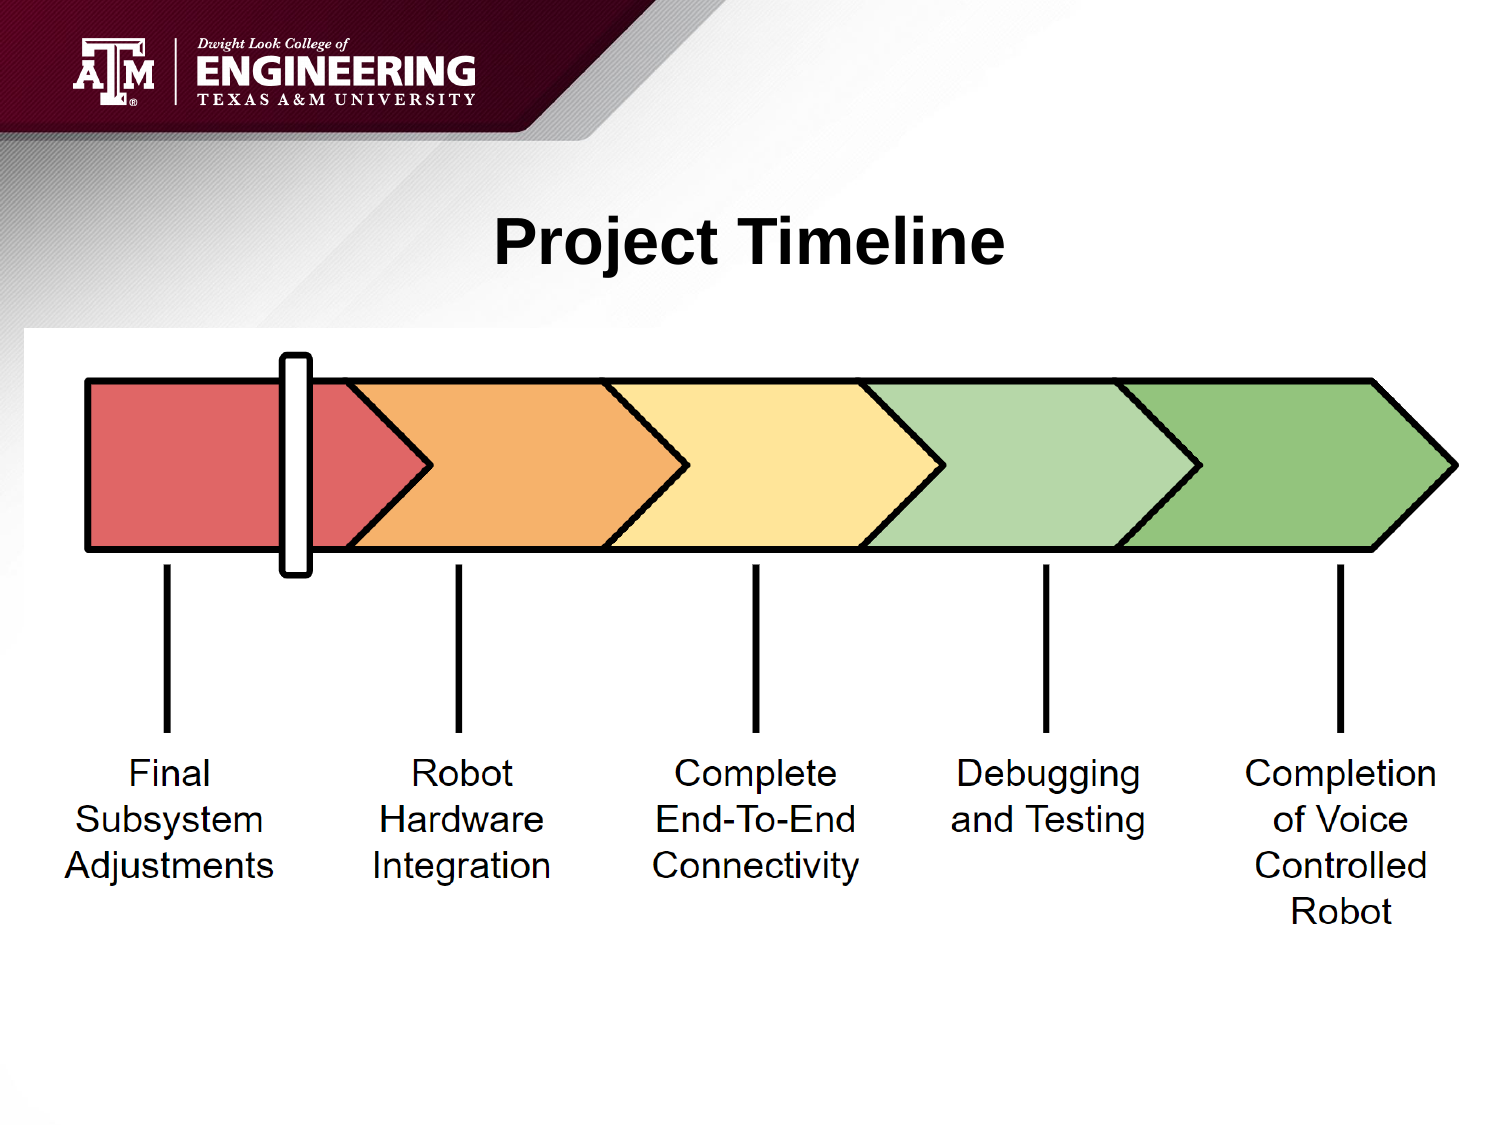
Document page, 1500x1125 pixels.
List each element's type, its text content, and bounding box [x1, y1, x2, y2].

picture [0, 0, 1500, 1125]
title Project Timeline [75, 172, 1425, 304]
